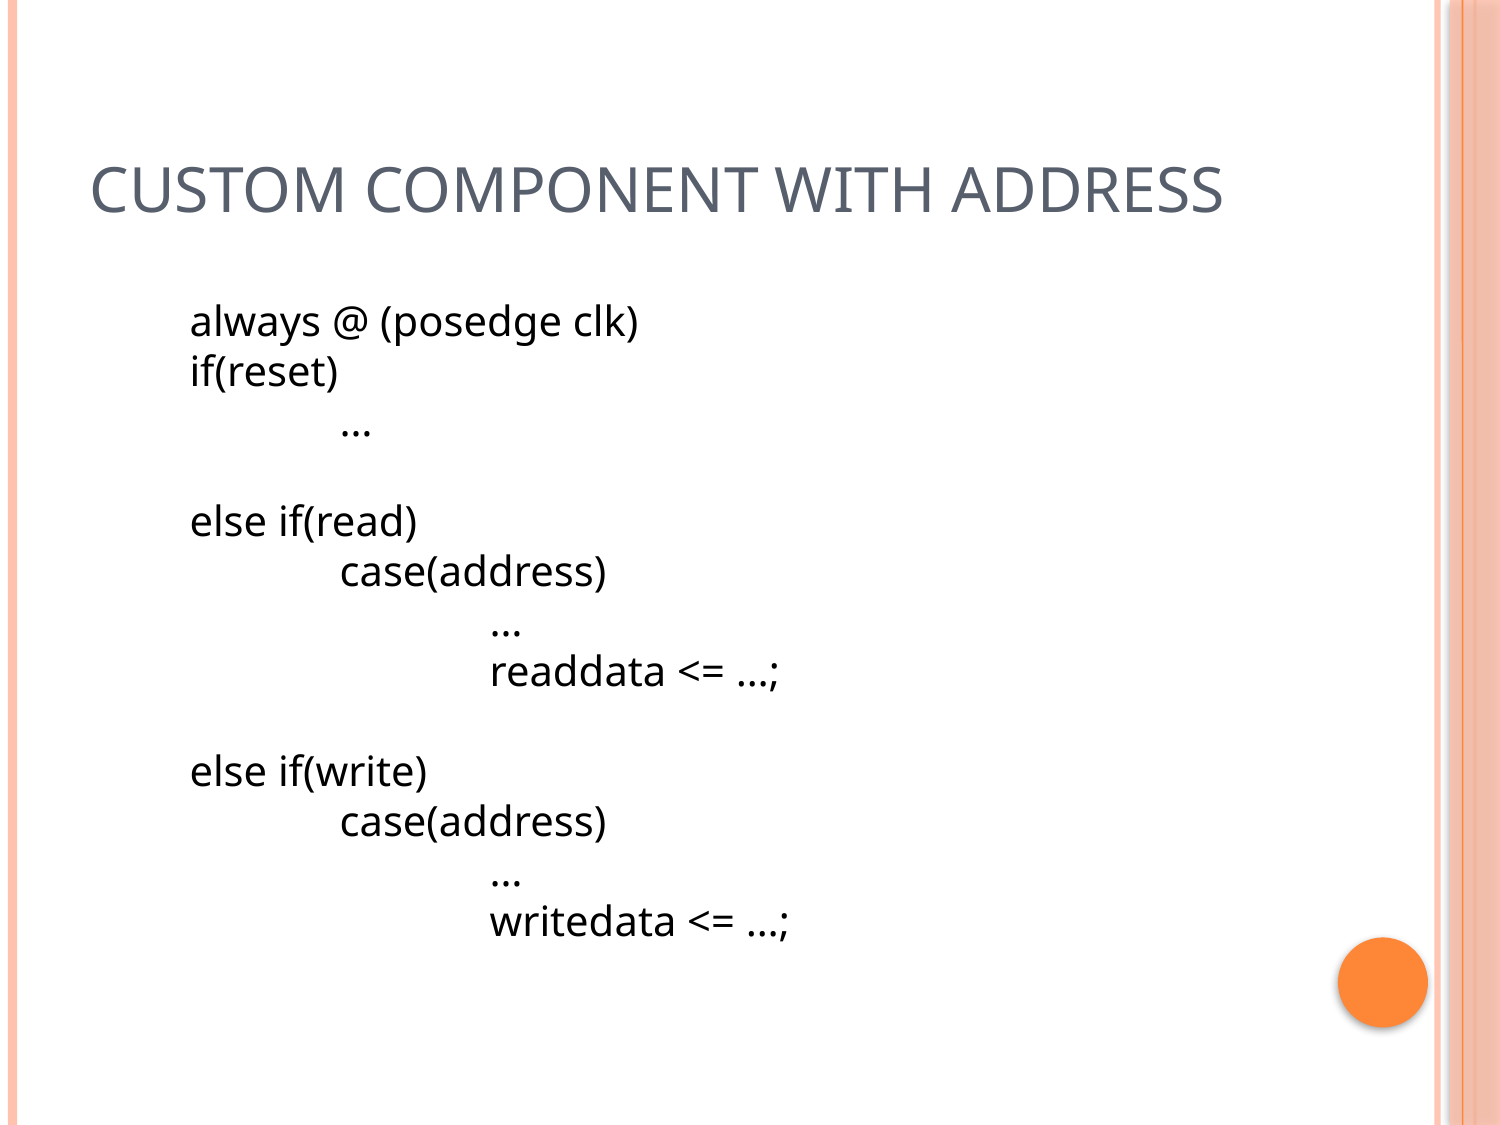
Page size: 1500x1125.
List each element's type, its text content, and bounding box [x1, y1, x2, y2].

text_box always @ (posedge clk) if(reset) … else if(read) case(address) … readdata <= …; else if(write) case(address) … writedata <= …; [174, 287, 1238, 953]
title Custom Component with Address [75, 45, 1300, 233]
